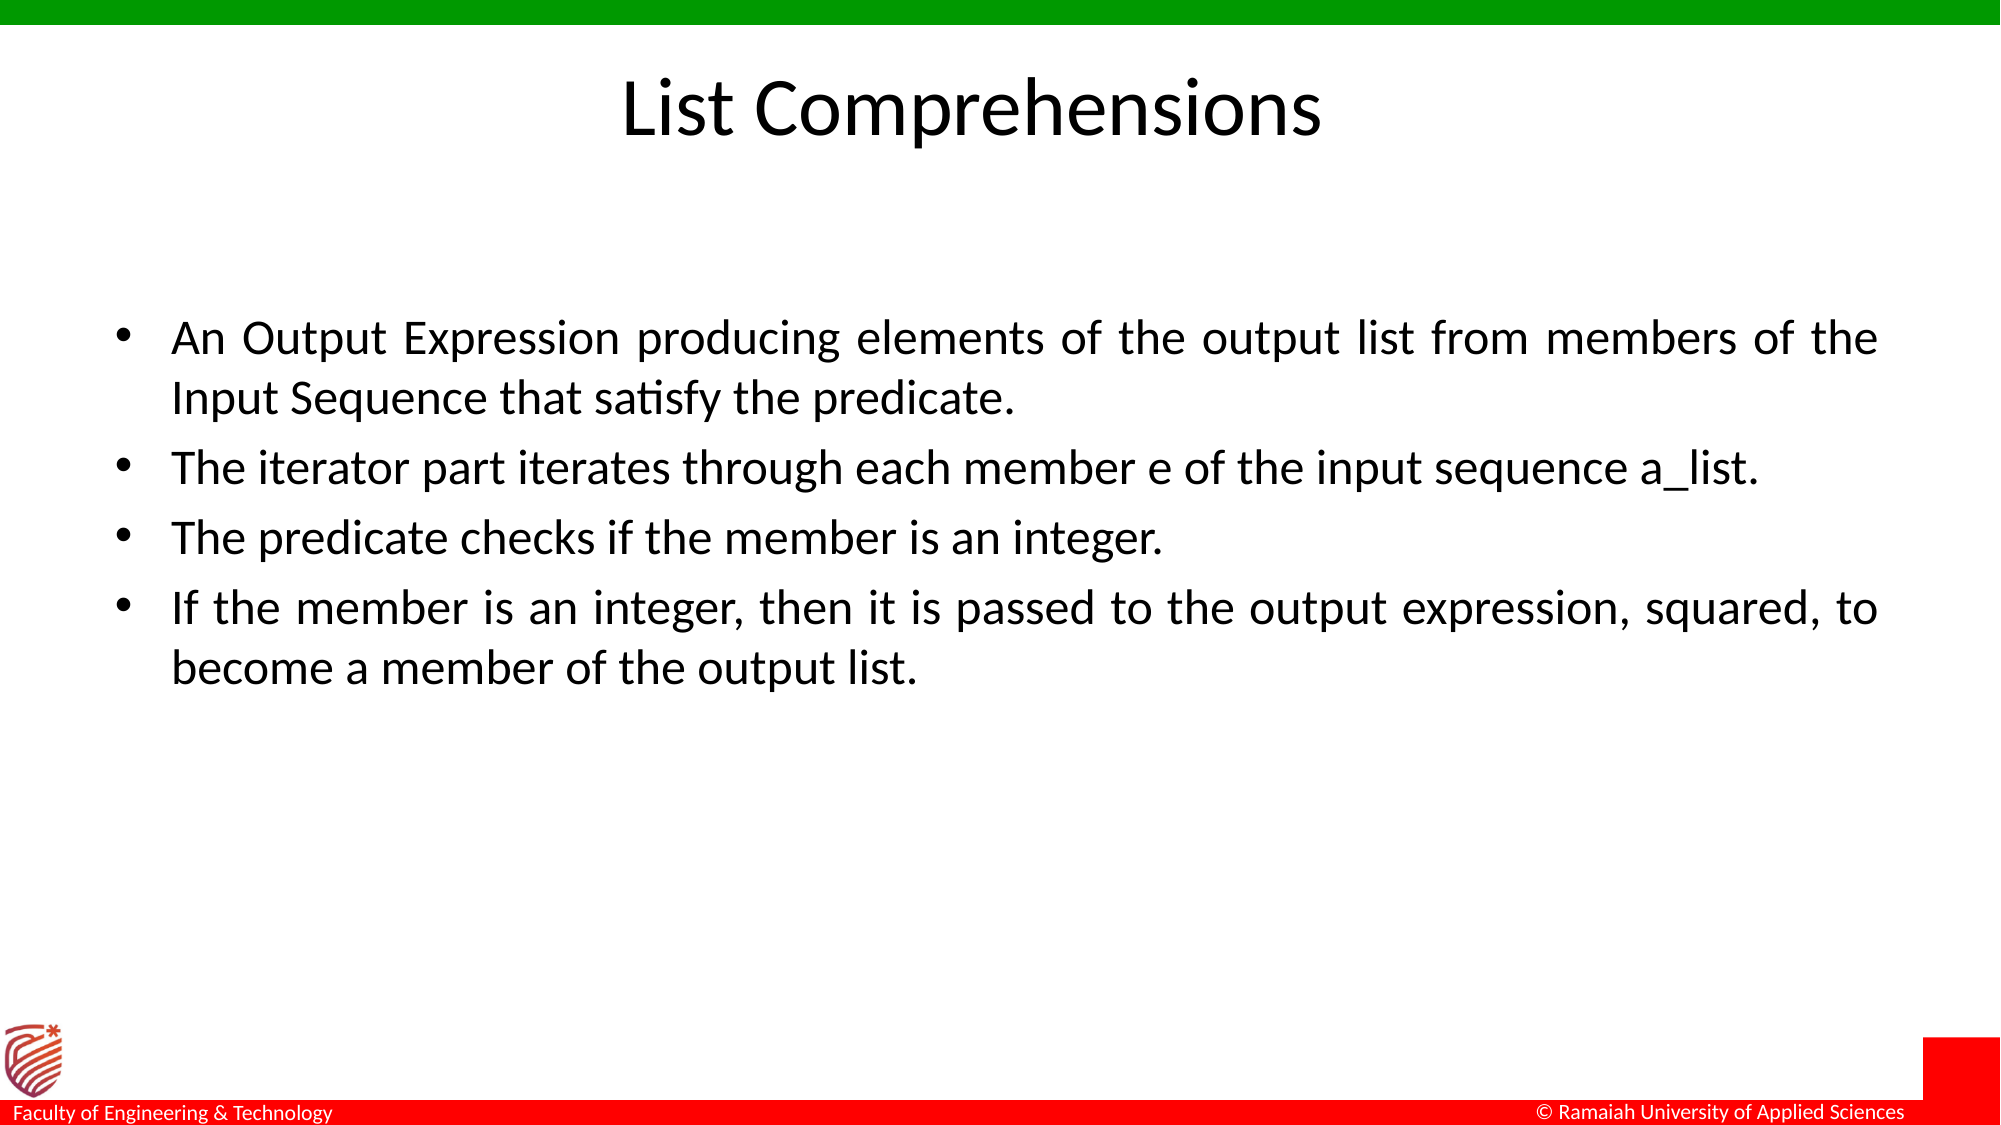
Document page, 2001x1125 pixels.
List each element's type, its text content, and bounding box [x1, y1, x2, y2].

title List Comprehensions [0, 45, 1946, 233]
list An Output Expression producing elements of the output list from members of the Input Sequence that satisfy the predicate. The iterator part iterates through each member e of the input sequence a_list. The predicate checks if the member is an integer. If the member is an integer, then it is passed to the output expression, squared, to become a member of the output list. [99, 156, 1895, 949]
picture [0, 1013, 69, 1100]
